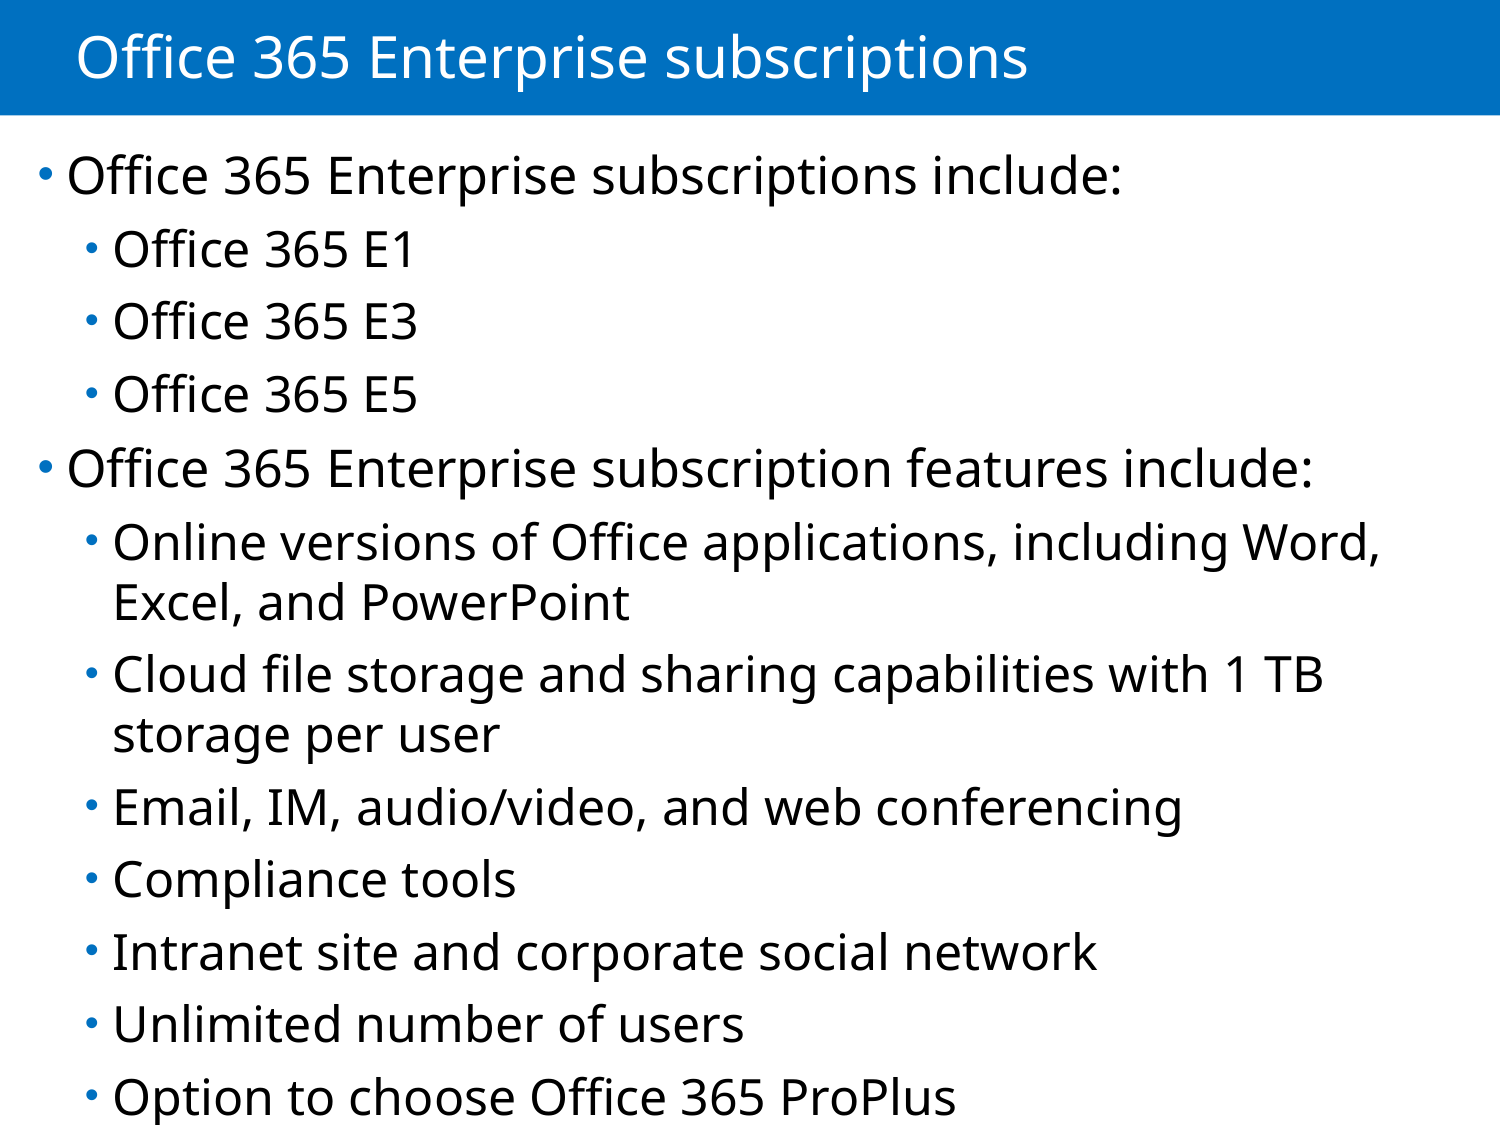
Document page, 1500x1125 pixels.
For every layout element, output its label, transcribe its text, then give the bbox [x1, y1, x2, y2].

title Office 365 Enterprise subscriptions [75, 0, 1351, 122]
text_box Office 365 Enterprise subscriptions include: Office 365 E1 Office 365 E3 Office 365 E5 Office 365 Enterprise subscription features include: Online versions of Office applications, including Word, Excel, and PowerPoint Cloud file storage and sharing capabilities with 1 TB storage per user Email, IM, audio/video, and web conferencing Compliance tools Intranet site and corporate social network Unlimited number of users Option to choose Office 365 ProPlus [37, 142, 1500, 1100]
